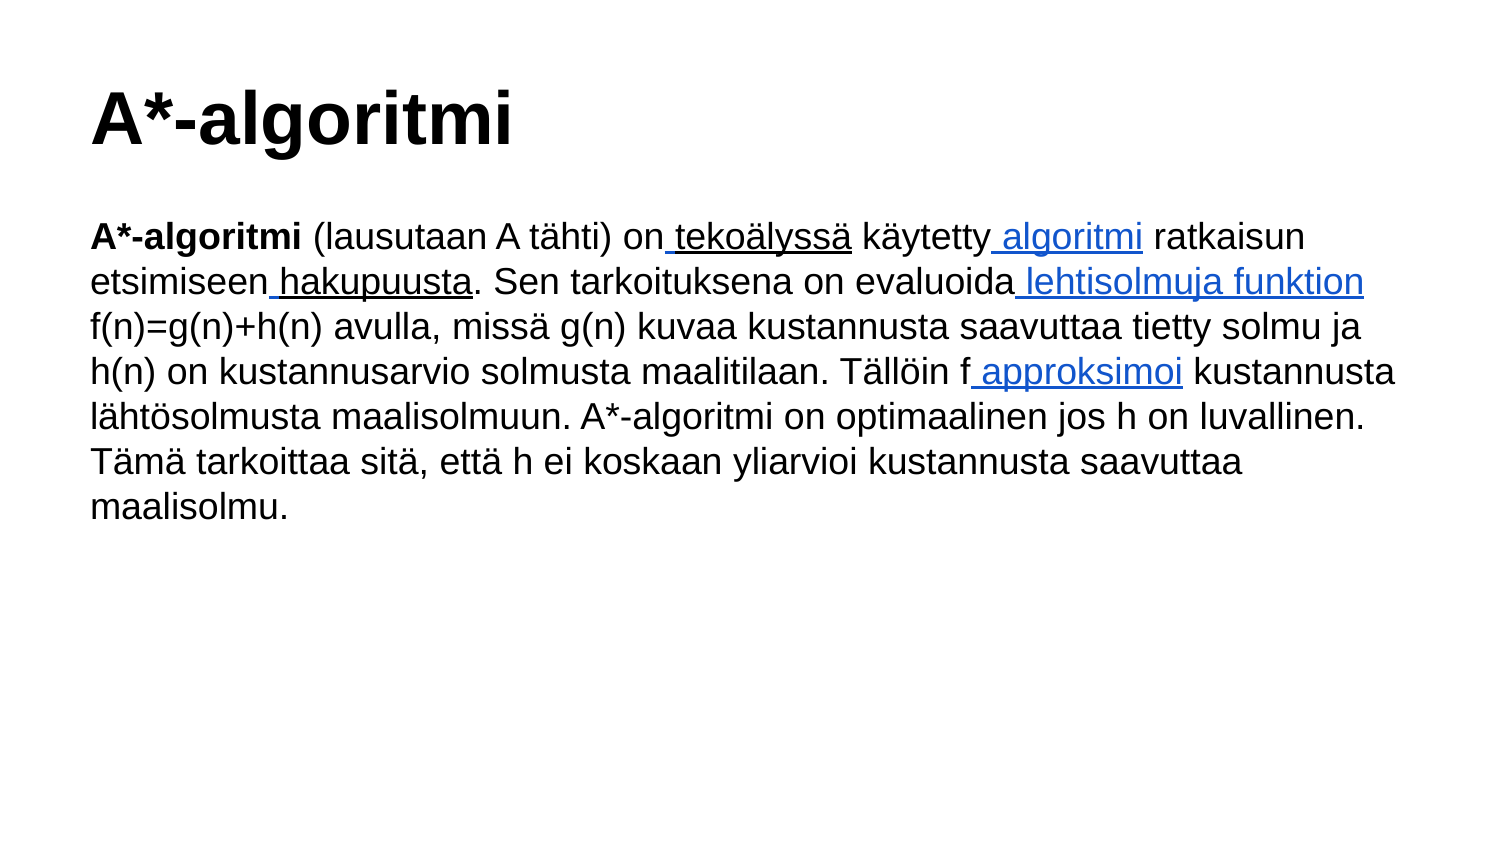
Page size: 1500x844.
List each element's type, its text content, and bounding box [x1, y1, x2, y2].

list A*-algoritmi (lausutaan A tähti) on tekoälyssä käytetty algoritmi ratkaisun etsimiseen hakupuusta. Sen tarkoituksena on evaluoida lehtisolmuja funktion f(n)=g(n)+h(n) avulla, missä g(n) kuvaa kustannusta saavuttaa tietty solmu ja h(n) on kustannusarvio solmusta maalitilaan. Tällöin f approksimoi kustannusta lähtösolmusta maalisolmuun. A*-algoritmi on optimaalinen jos h on luvallinen. Tämä tarkoittaa sitä, että h ei koskaan yliarvioi kustannusta saavuttaa maalisolmu. [75, 196, 1425, 808]
title A*-algoritmi [75, 33, 1425, 175]
